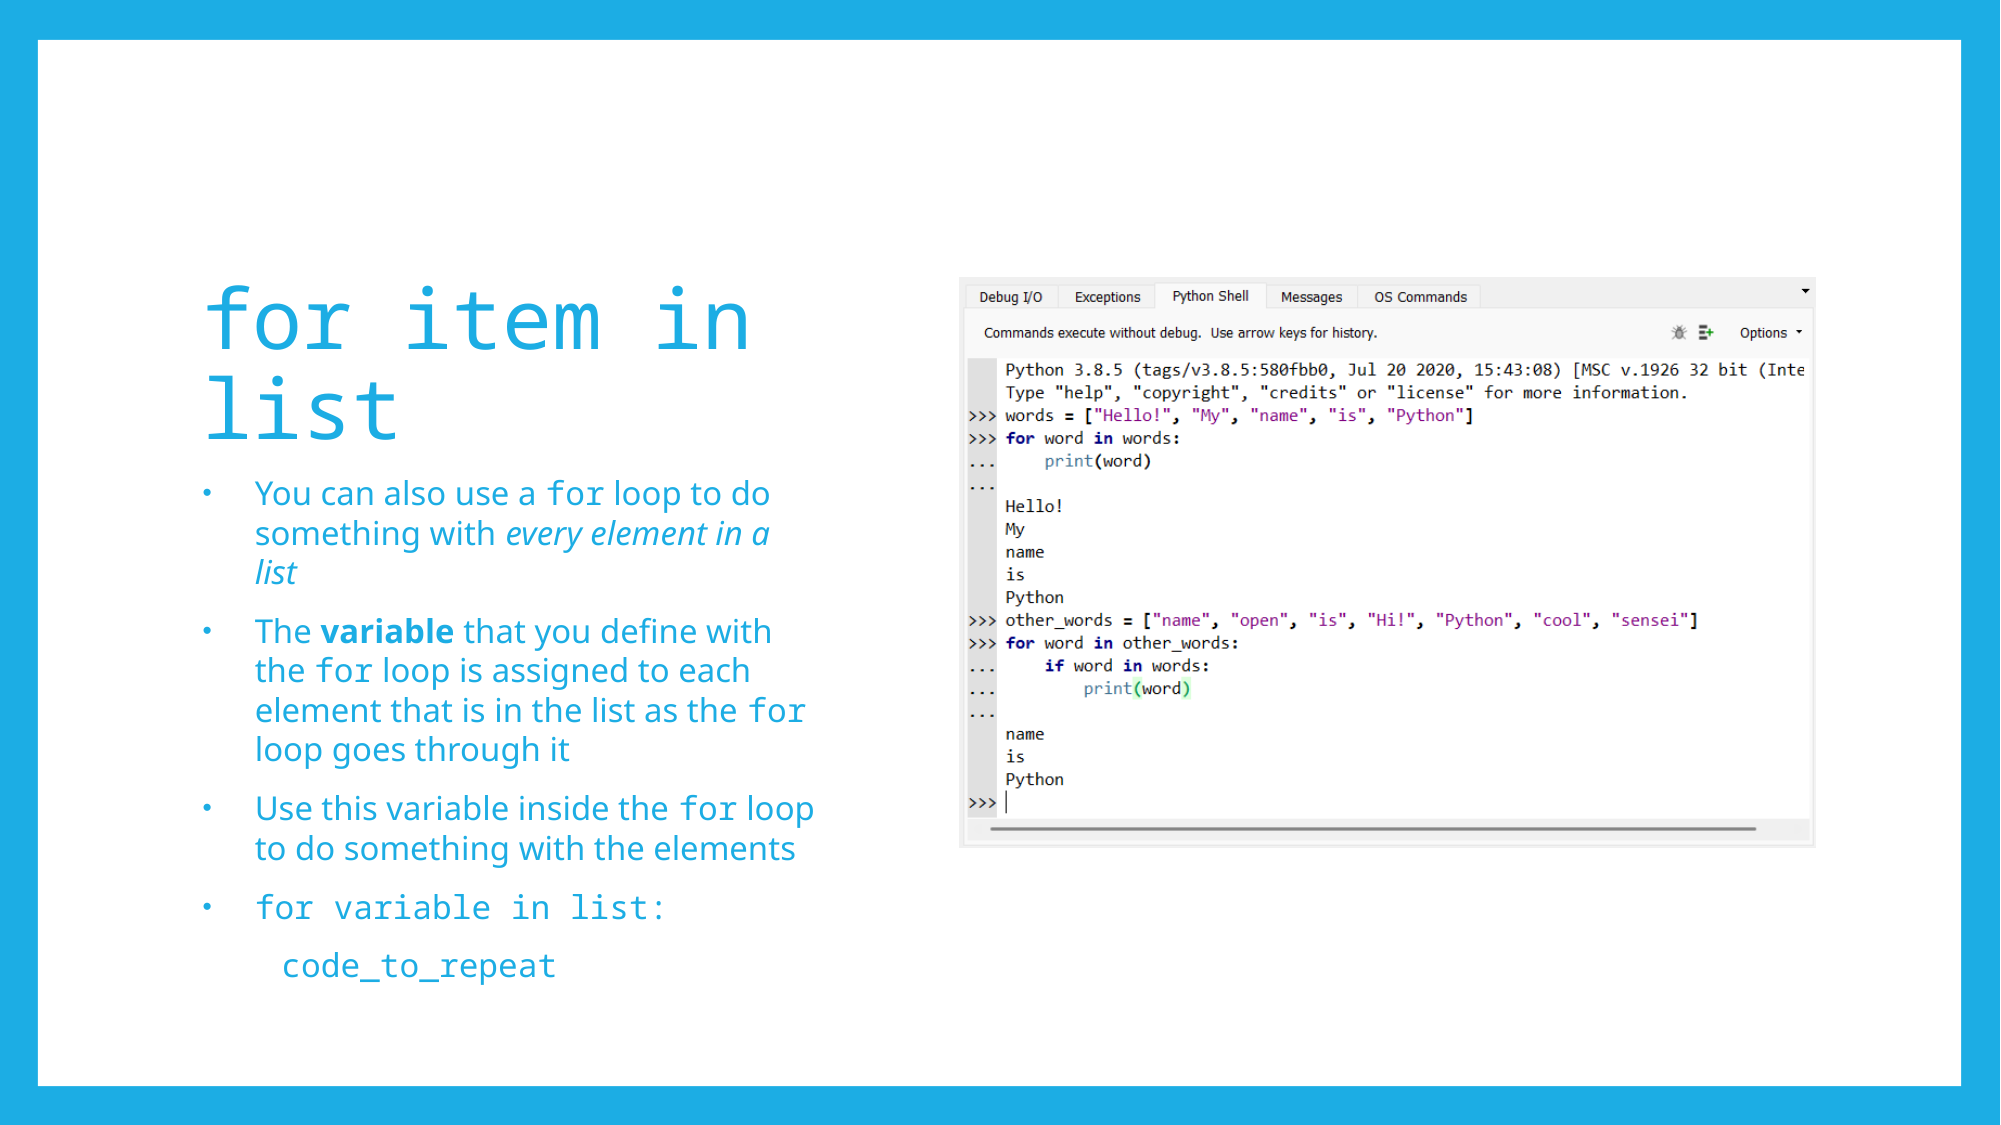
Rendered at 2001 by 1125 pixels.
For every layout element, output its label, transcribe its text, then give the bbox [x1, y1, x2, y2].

list You can also use a for loop to do something with every element in a list The variable that you define with the for loop is assigned to each element that is in the list as the for loop goes through it Use this variable inside the for loop to do something with the elements for variable in list: code_to_repeat [187, 464, 833, 1033]
title for item in list [187, 179, 833, 464]
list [959, 276, 1816, 848]
